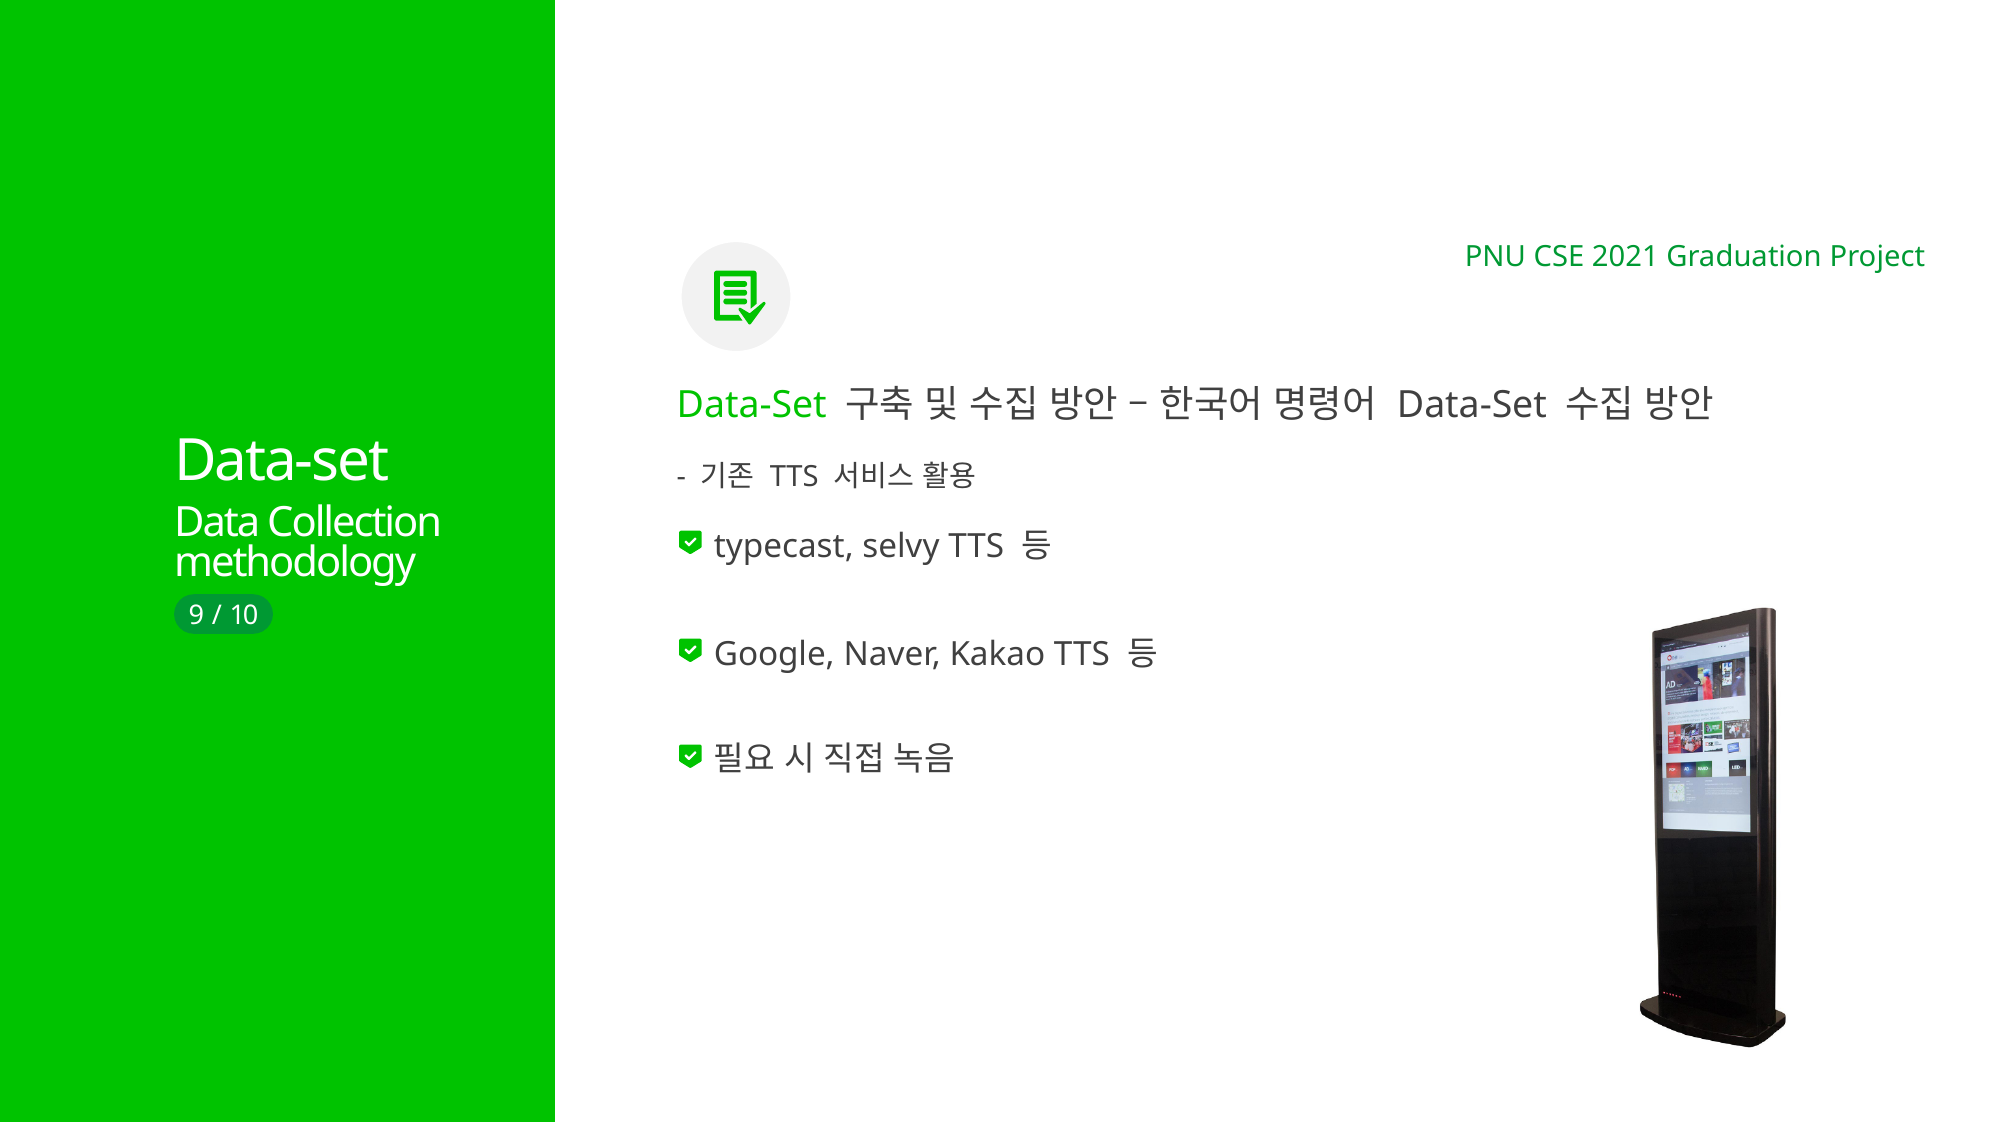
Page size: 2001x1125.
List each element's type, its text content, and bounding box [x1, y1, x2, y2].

text_box - 기존 TTS 서비스 활용 [676, 457, 1628, 493]
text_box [174, 594, 273, 634]
text_box PNU CSE 2021 Graduation Project [1237, 237, 1925, 273]
text_box [679, 744, 702, 768]
text_box Data Collection methodology [174, 504, 540, 585]
text_box Data-set [174, 435, 510, 492]
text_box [680, 240, 792, 353]
text_box typecast, selvy TTS 등 [713, 523, 1897, 564]
text_box Data-Set 구축 및 수집 방안 – 한국어 명령어 Data-Set 수집 방안 [676, 380, 1948, 426]
text_box 필요 시 직접 녹음 [714, 737, 1477, 778]
text_box Google, Naver, Kakao TTS 등 [714, 631, 1477, 672]
picture [1477, 587, 1964, 1074]
text_box [679, 638, 702, 662]
text_box [679, 530, 702, 554]
